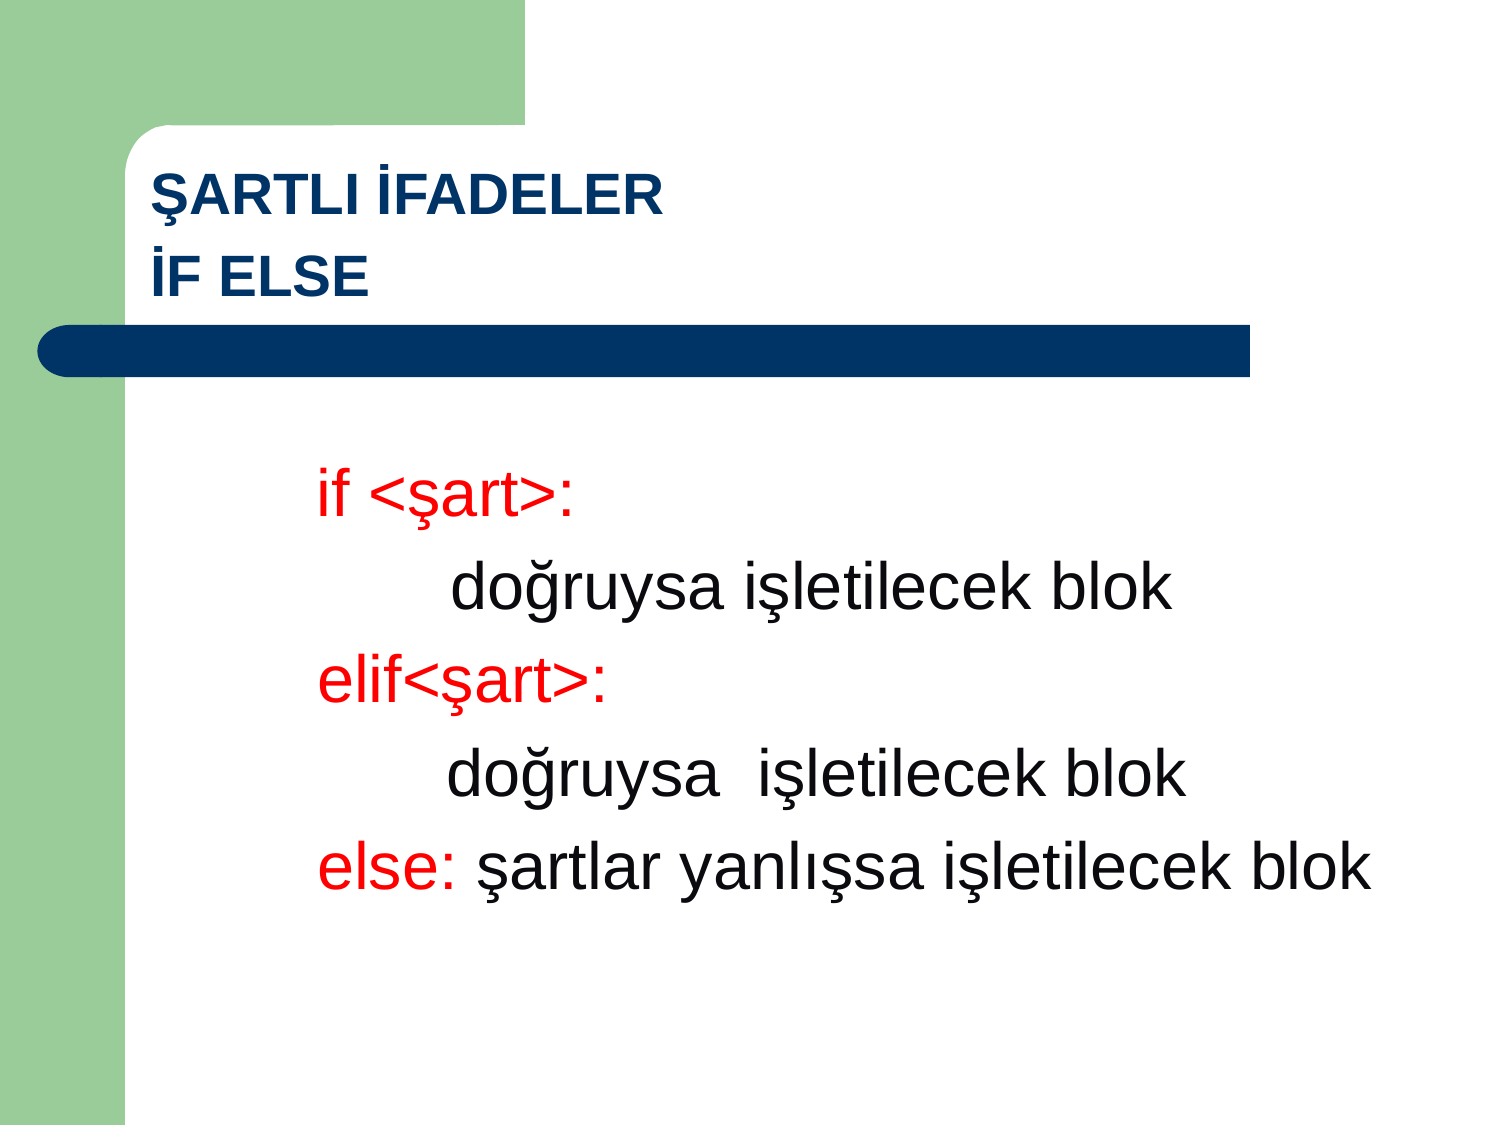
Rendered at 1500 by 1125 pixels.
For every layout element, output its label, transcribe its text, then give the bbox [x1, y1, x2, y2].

list ŞARTLI İFADELER İF ELSE if <şart>: doğruysa işletilecek blok elif<şart>: doğruysa işletilecek blok else: şartlar yanlışsa işletilecek blok [135, 148, 1500, 1125]
